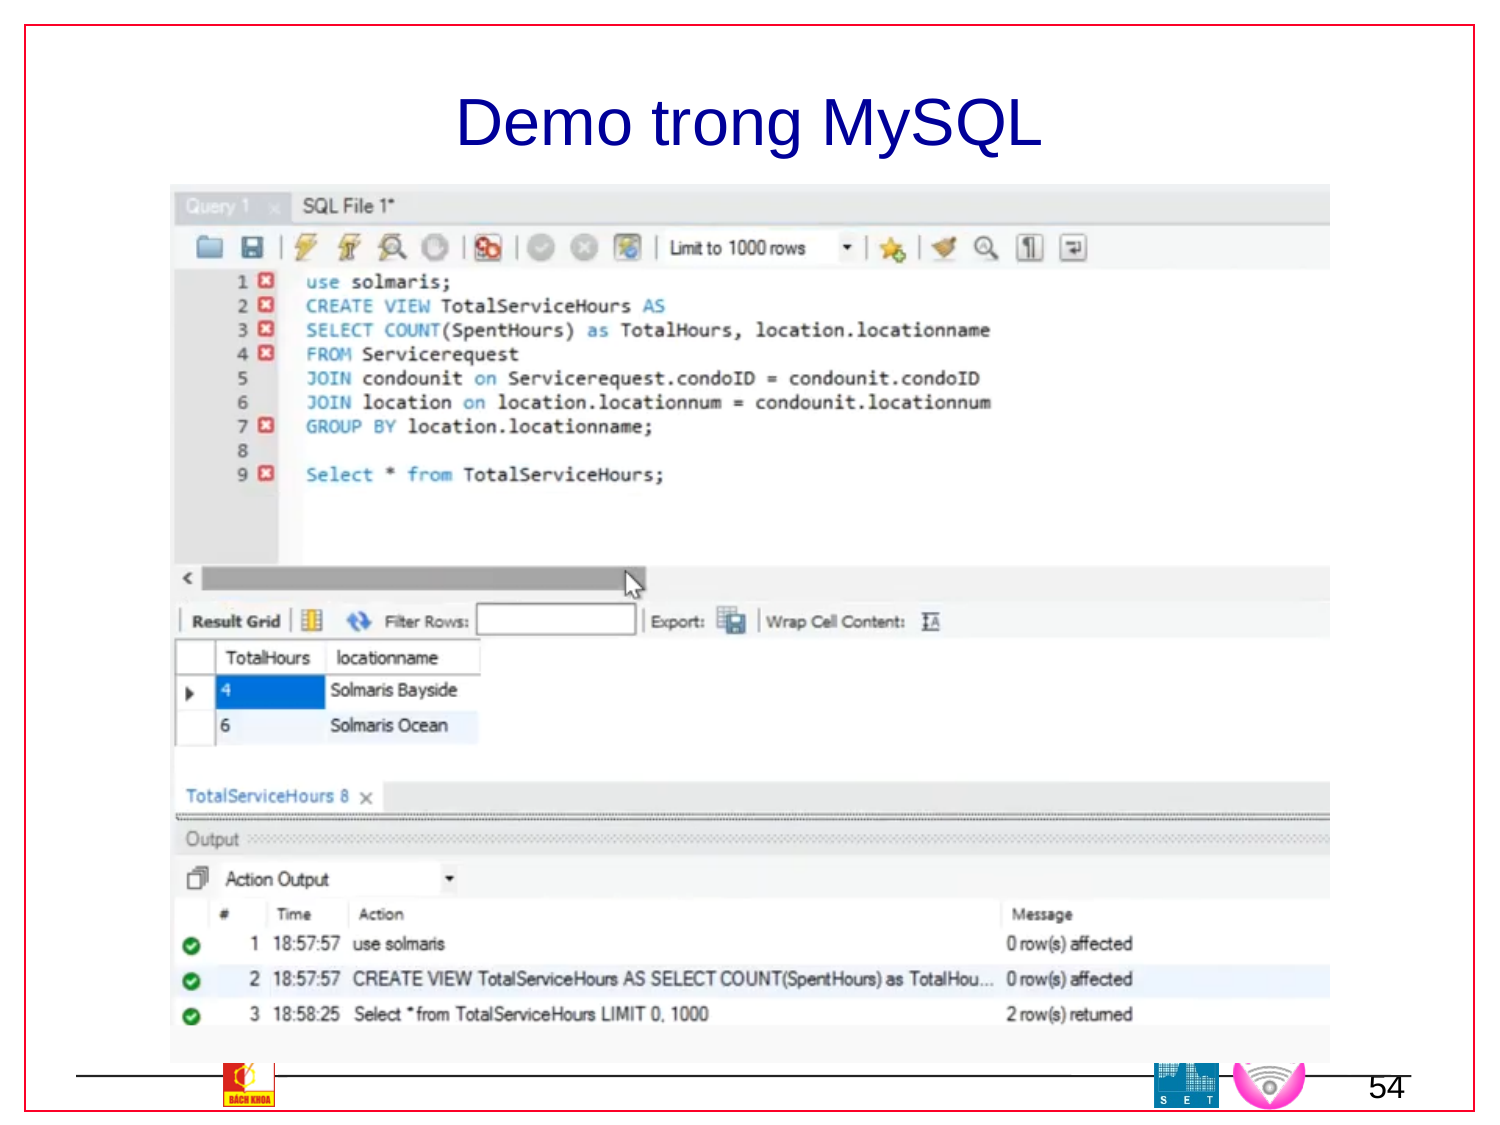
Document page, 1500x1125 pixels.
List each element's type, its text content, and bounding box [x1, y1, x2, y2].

title Demo trong MySQL [111, 74, 1388, 163]
slide_number 54 [1074, 1025, 1388, 1100]
picture [169, 184, 1330, 1108]
picture [1231, 1100, 1307, 1111]
